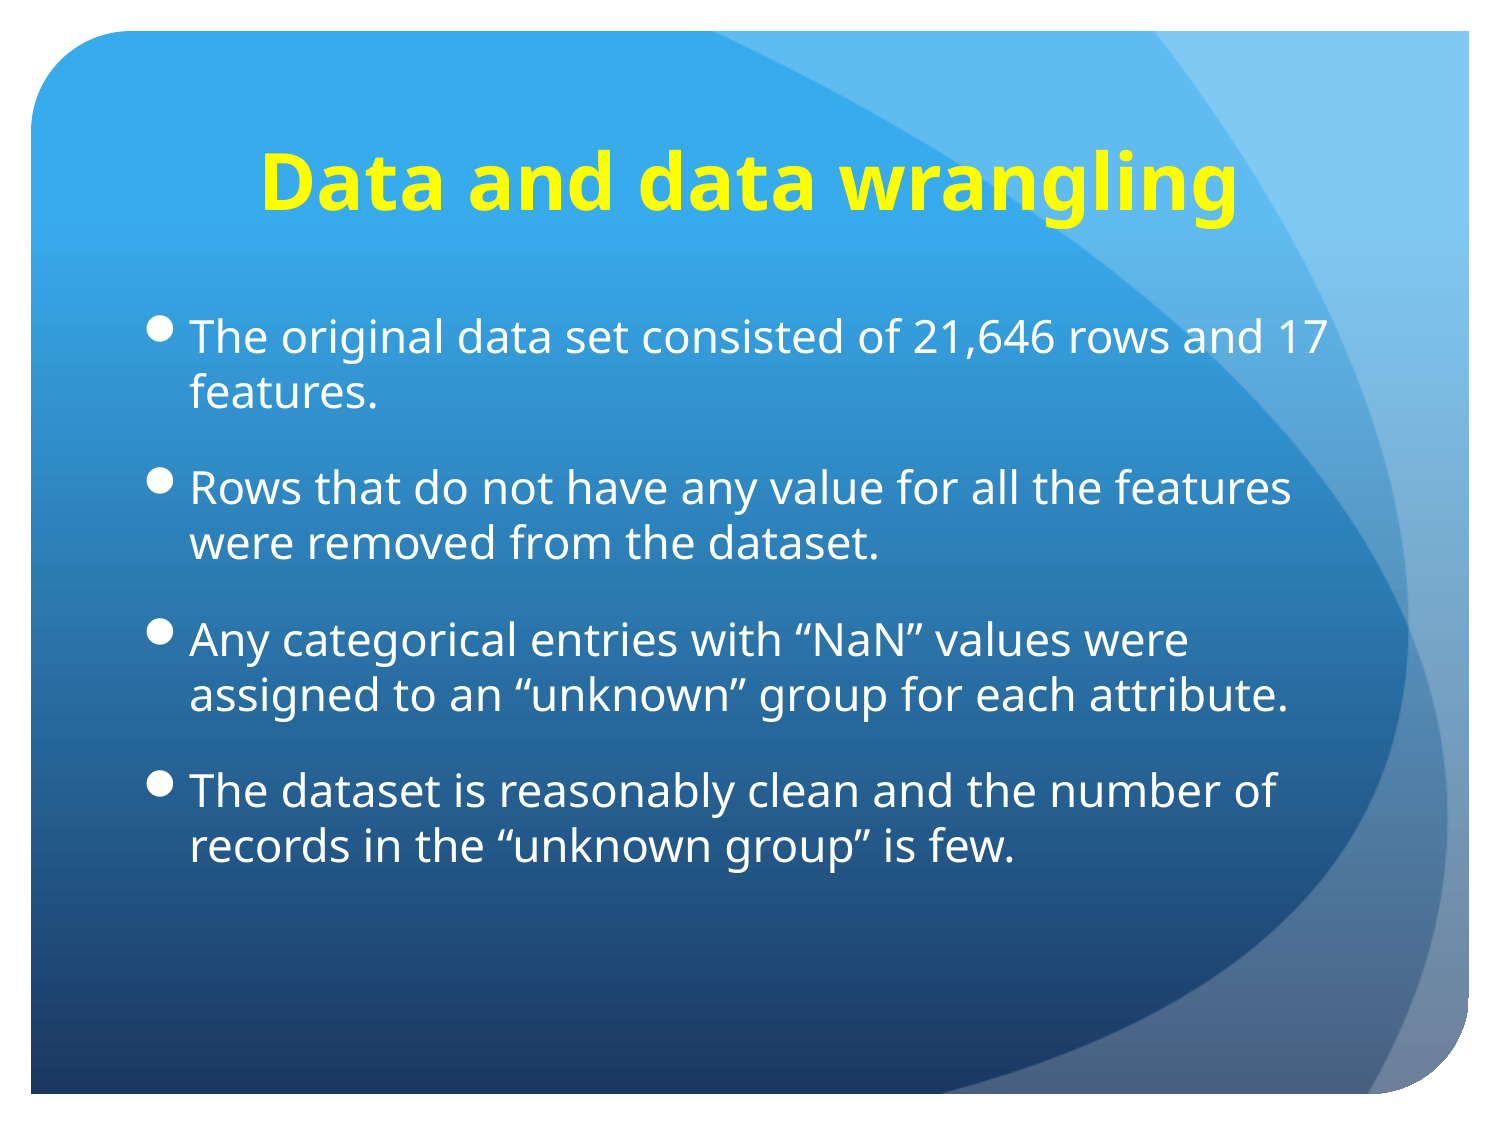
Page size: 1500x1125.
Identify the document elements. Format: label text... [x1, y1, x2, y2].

title Data and data wrangling [127, 62, 1372, 234]
list The original data set consisted of 21,646 rows and 17 features. Rows that do not have any value for all the features were removed from the dataset. Any categorical entries with “NaN” values were assigned to an “unknown” group for each attribute. The dataset is reasonably clean and the number of records in the “unknown group” is few. [127, 299, 1372, 991]
